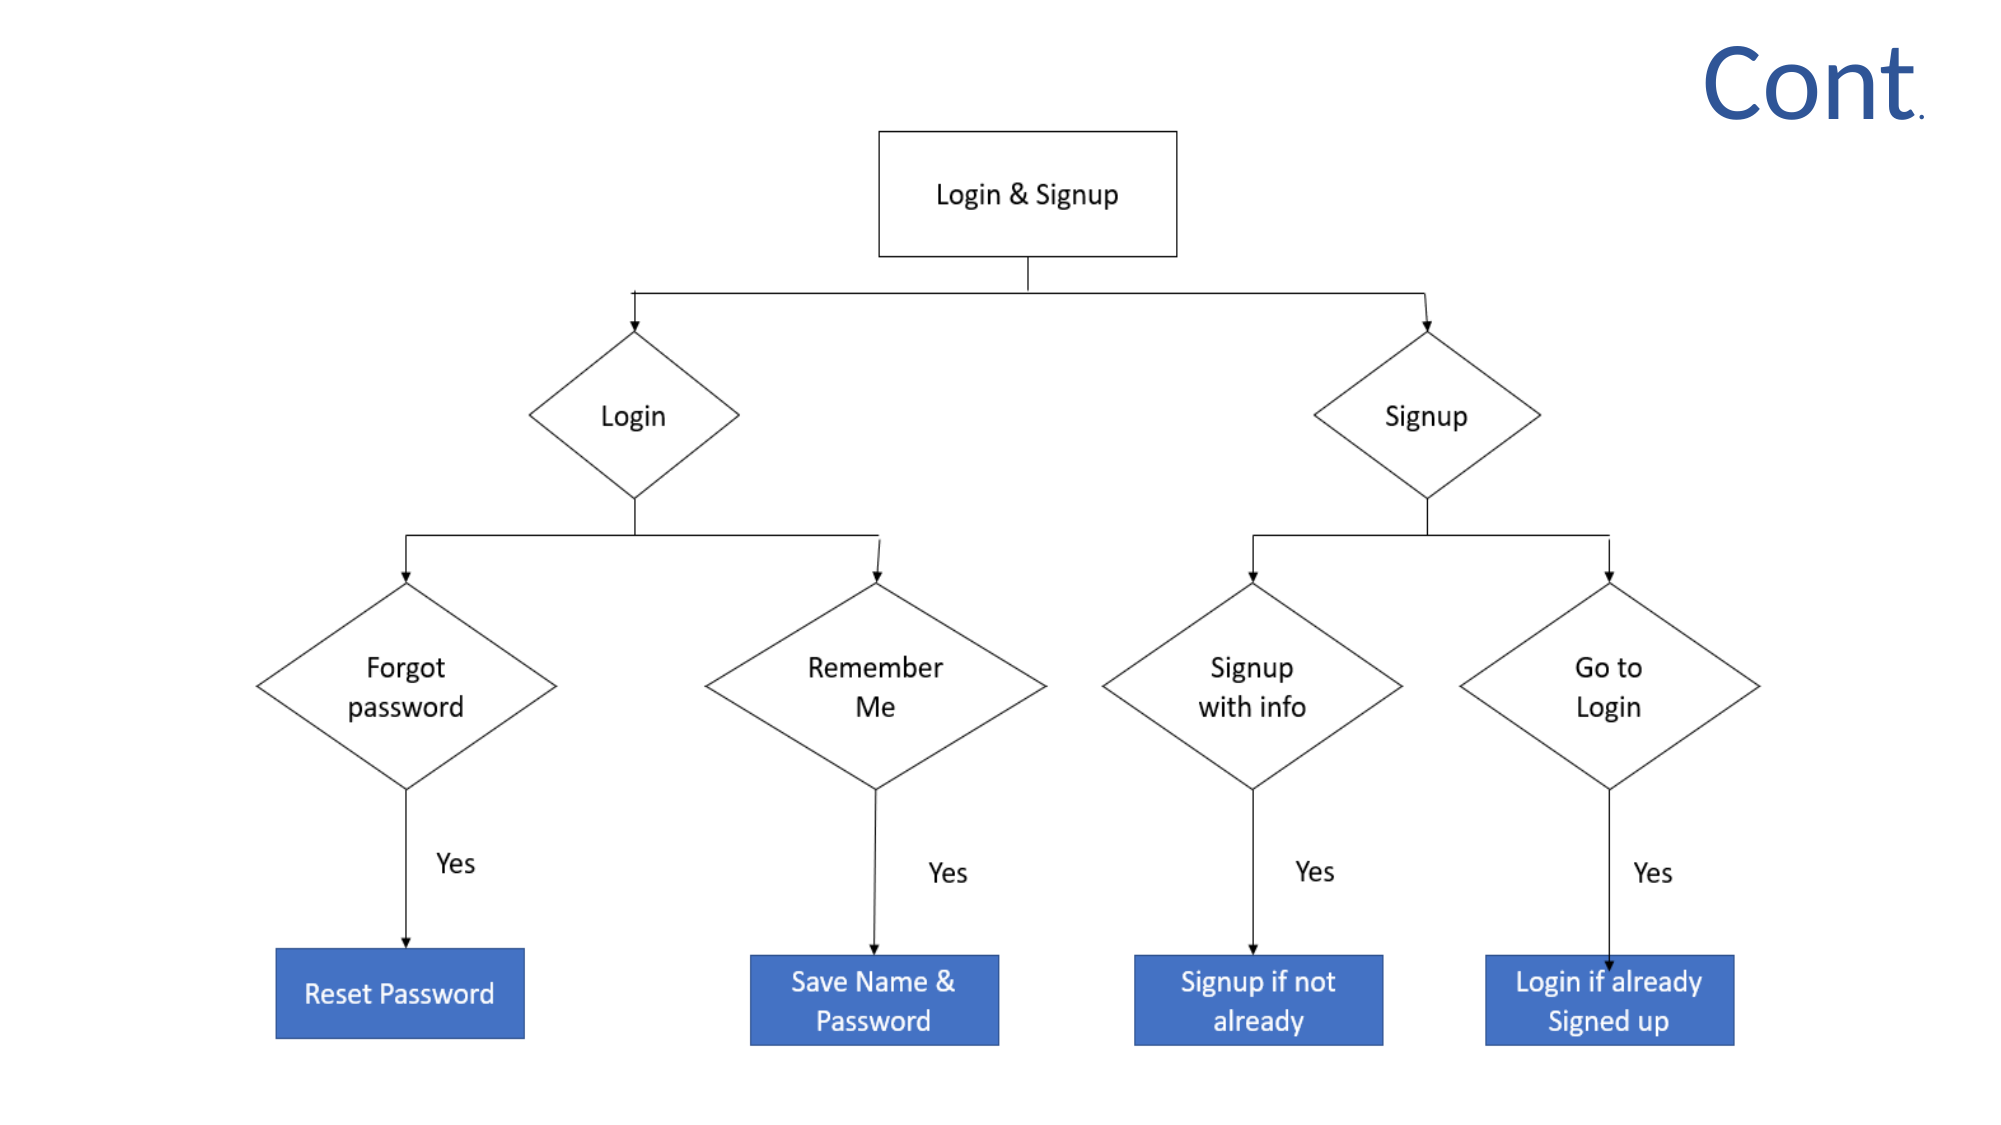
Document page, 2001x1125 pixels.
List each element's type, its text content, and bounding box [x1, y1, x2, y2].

picture [235, 127, 1778, 1062]
text_box Cont. [1687, 0, 1959, 150]
